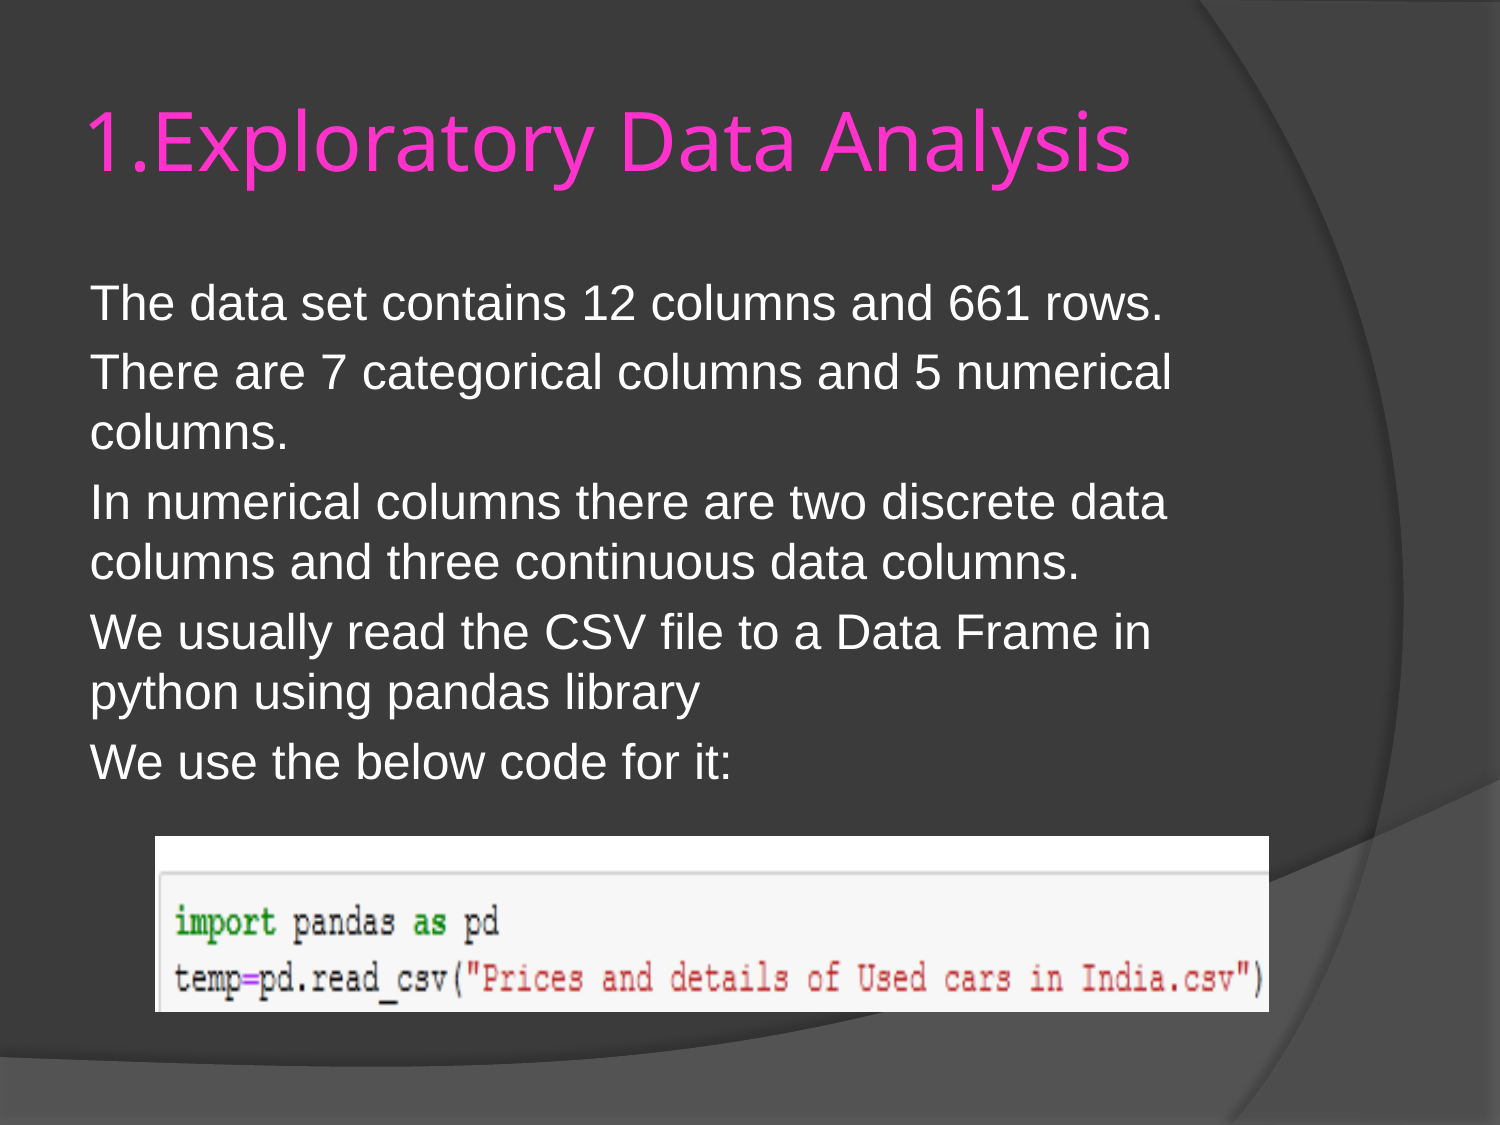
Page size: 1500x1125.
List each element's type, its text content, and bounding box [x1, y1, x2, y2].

title 1.Exploratory Data Analysis [75, 45, 1300, 233]
list The data set contains 12 columns and 661 rows. There are 7 categorical columns and 5 numerical columns. In numerical columns there are two discrete data columns and three continuous data columns. We usually read the CSV file to a Data Frame in python using pandas library We use the below code for it: [68, 262, 1294, 800]
picture [155, 836, 1269, 1012]
